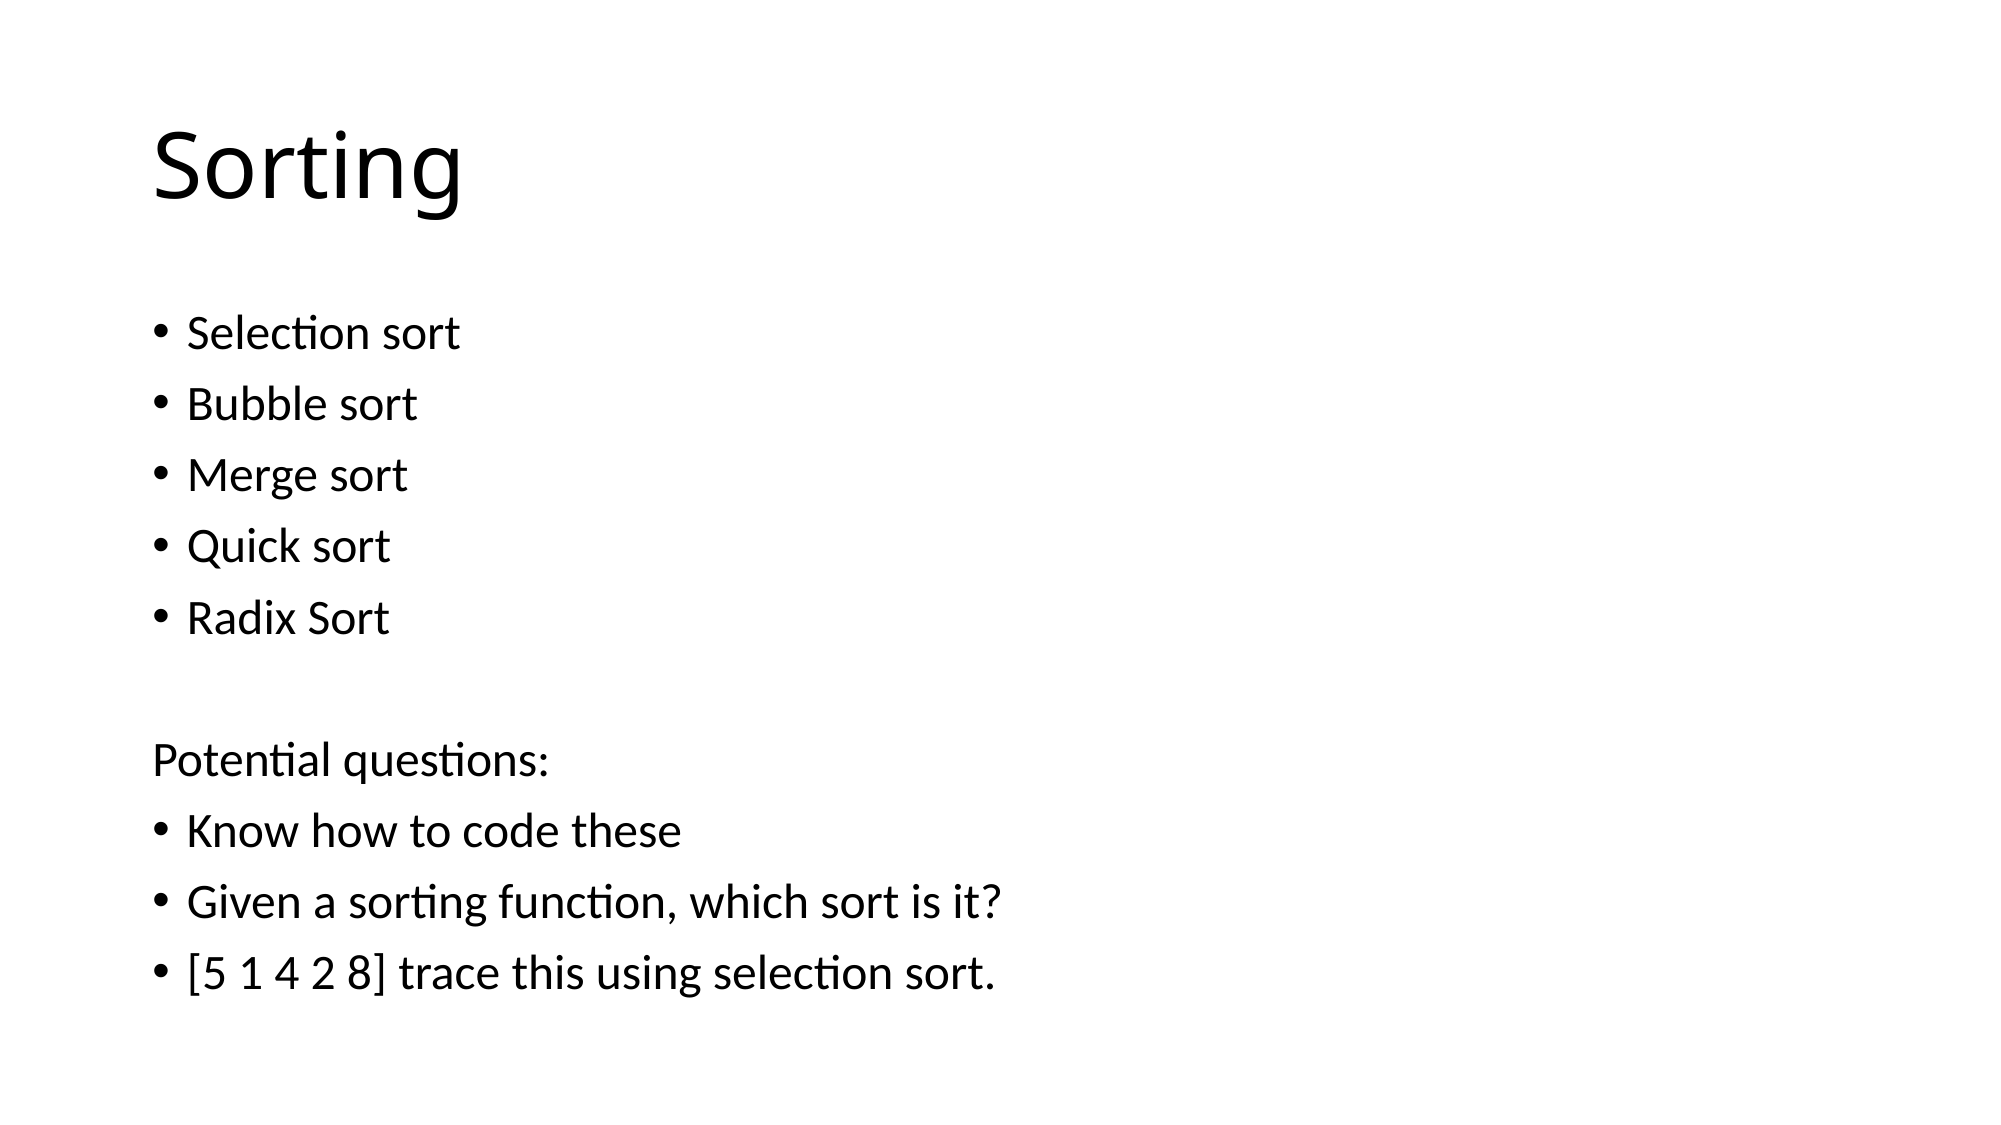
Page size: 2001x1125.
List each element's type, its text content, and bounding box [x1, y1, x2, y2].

list Selection sort Bubble sort Merge sort Quick sort Radix Sort Potential questions: Know how to code these Given a sorting function, which sort is it? [5 1 4 2 8] trace this using selection sort. [137, 299, 1863, 1014]
title Sorting [137, 59, 1863, 278]
